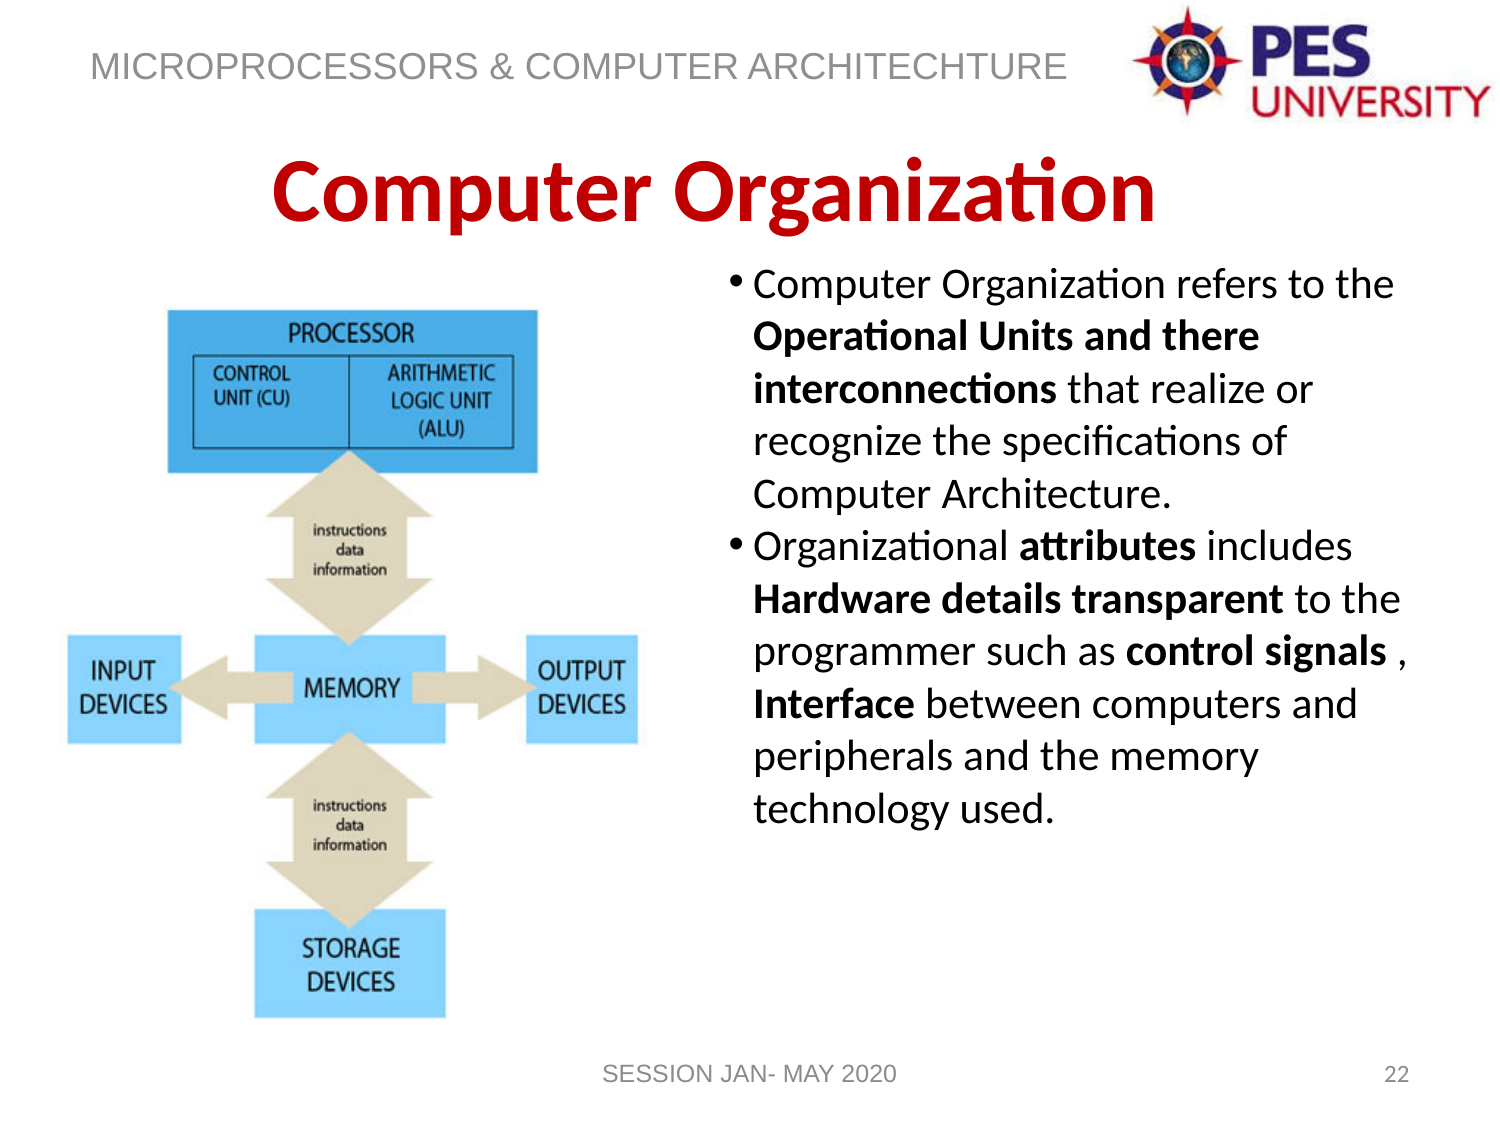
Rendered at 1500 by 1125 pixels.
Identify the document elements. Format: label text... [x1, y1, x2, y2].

picture [1122, 0, 1500, 130]
text_box <number> [1074, 1042, 1425, 1103]
text_box Computer Organization refers to the Operational Units and there interconnections that realize or recognize the specifications of Computer Architecture. Organizational attributes includes Hardware details transparent to the programmer such as control signals , Interface between computers and peripherals and the memory technology used. [702, 247, 1453, 1125]
text_box [96, 308, 702, 1051]
text_box Computer Organization [50, 120, 1382, 250]
picture [58, 304, 647, 1028]
text_box SESSION JAN- MAY 2020 [496, 1042, 1003, 1103]
